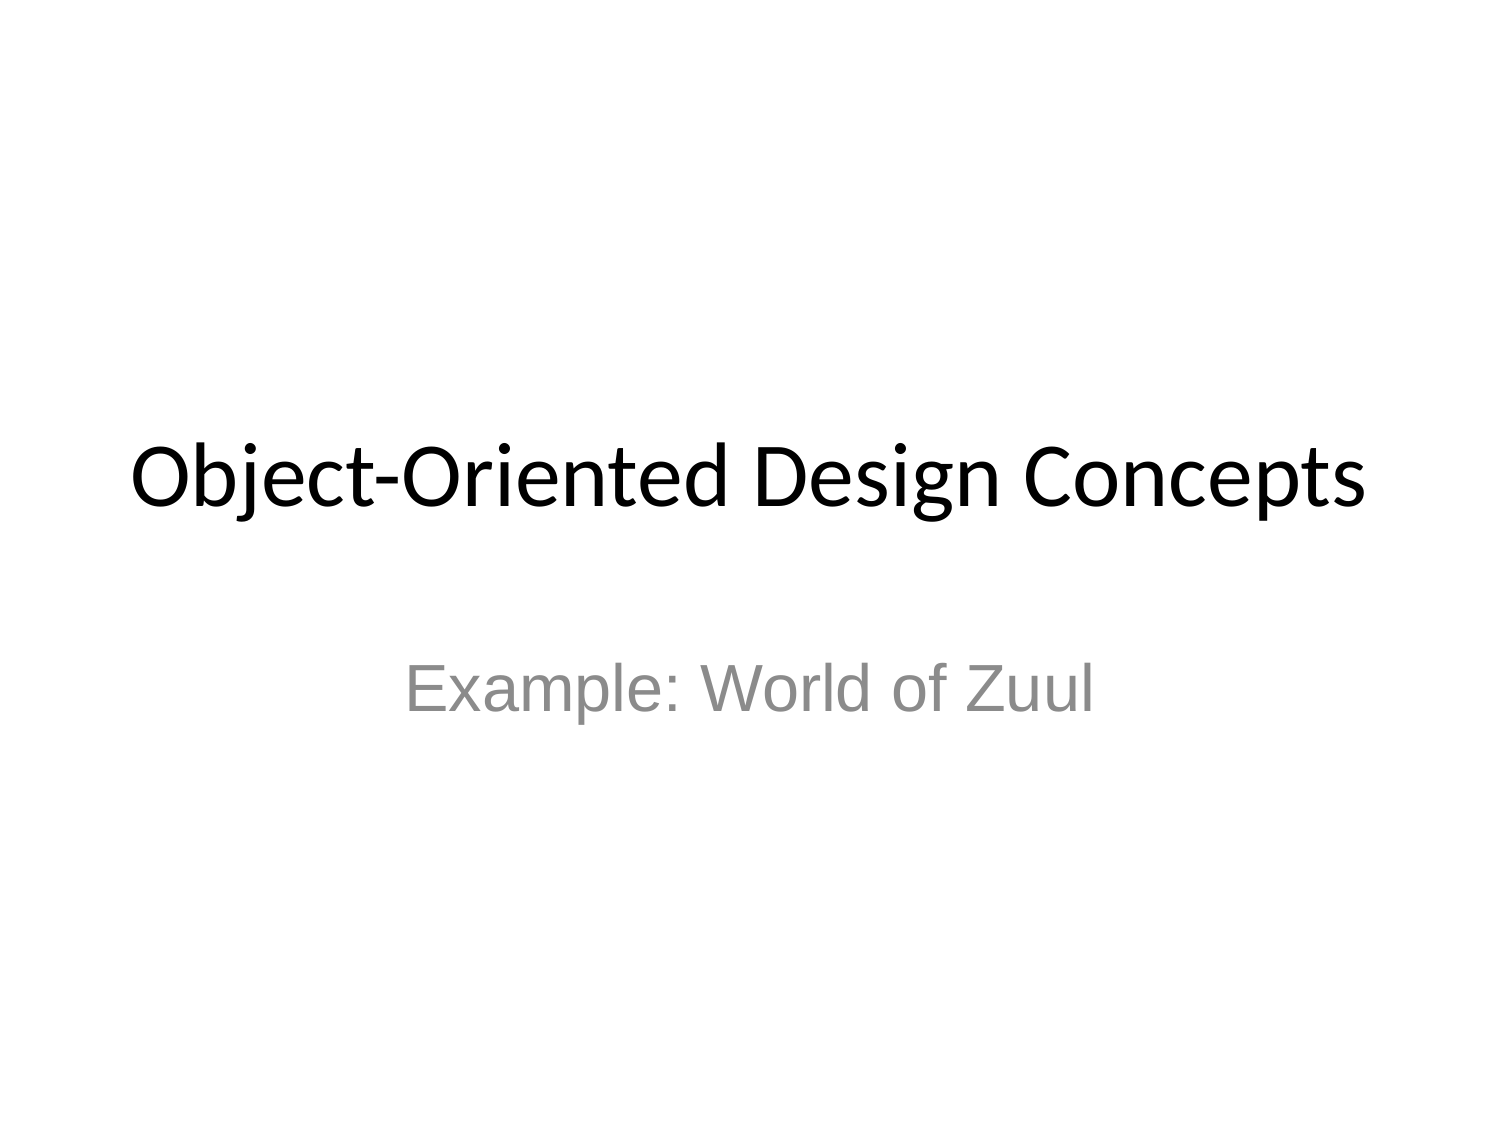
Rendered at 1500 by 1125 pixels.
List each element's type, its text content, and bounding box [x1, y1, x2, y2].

title Object-Oriented Design Concepts [112, 349, 1388, 591]
subtitle Example: World of Zuul [225, 637, 1275, 925]
